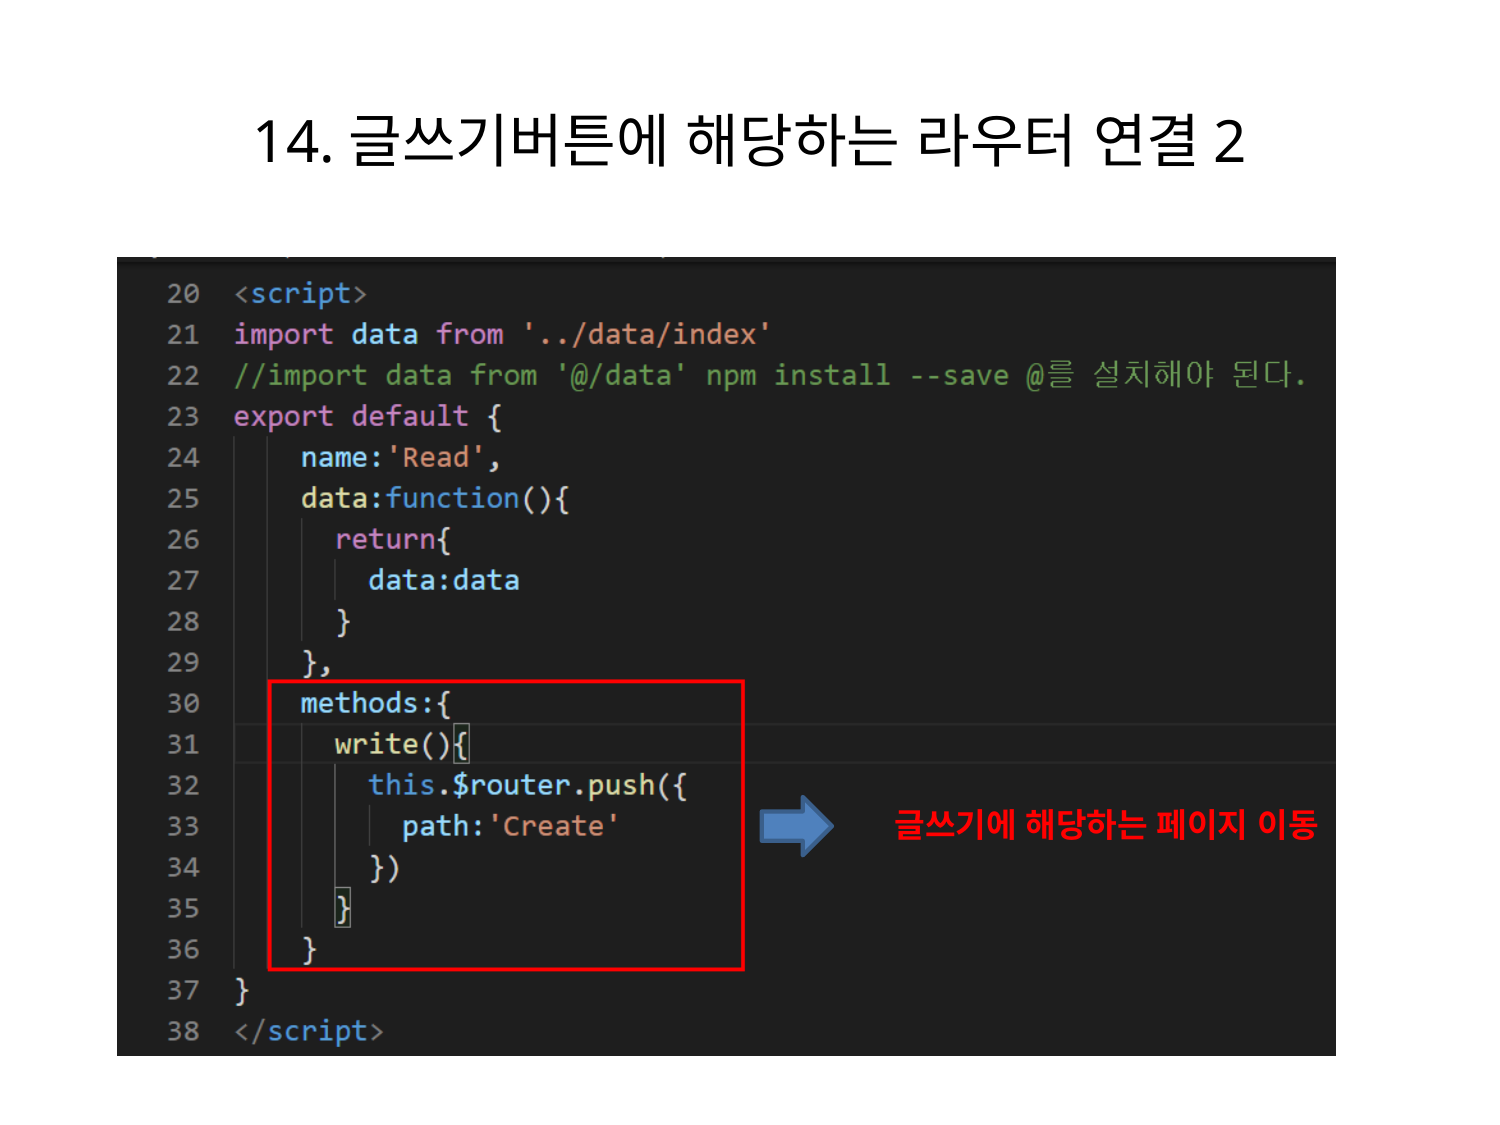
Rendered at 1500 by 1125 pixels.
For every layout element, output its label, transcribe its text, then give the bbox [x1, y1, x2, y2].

title 14.글쓰기버튼에 해당하는 라우터 연결2 [75, 45, 1425, 233]
picture [116, 257, 1337, 1057]
